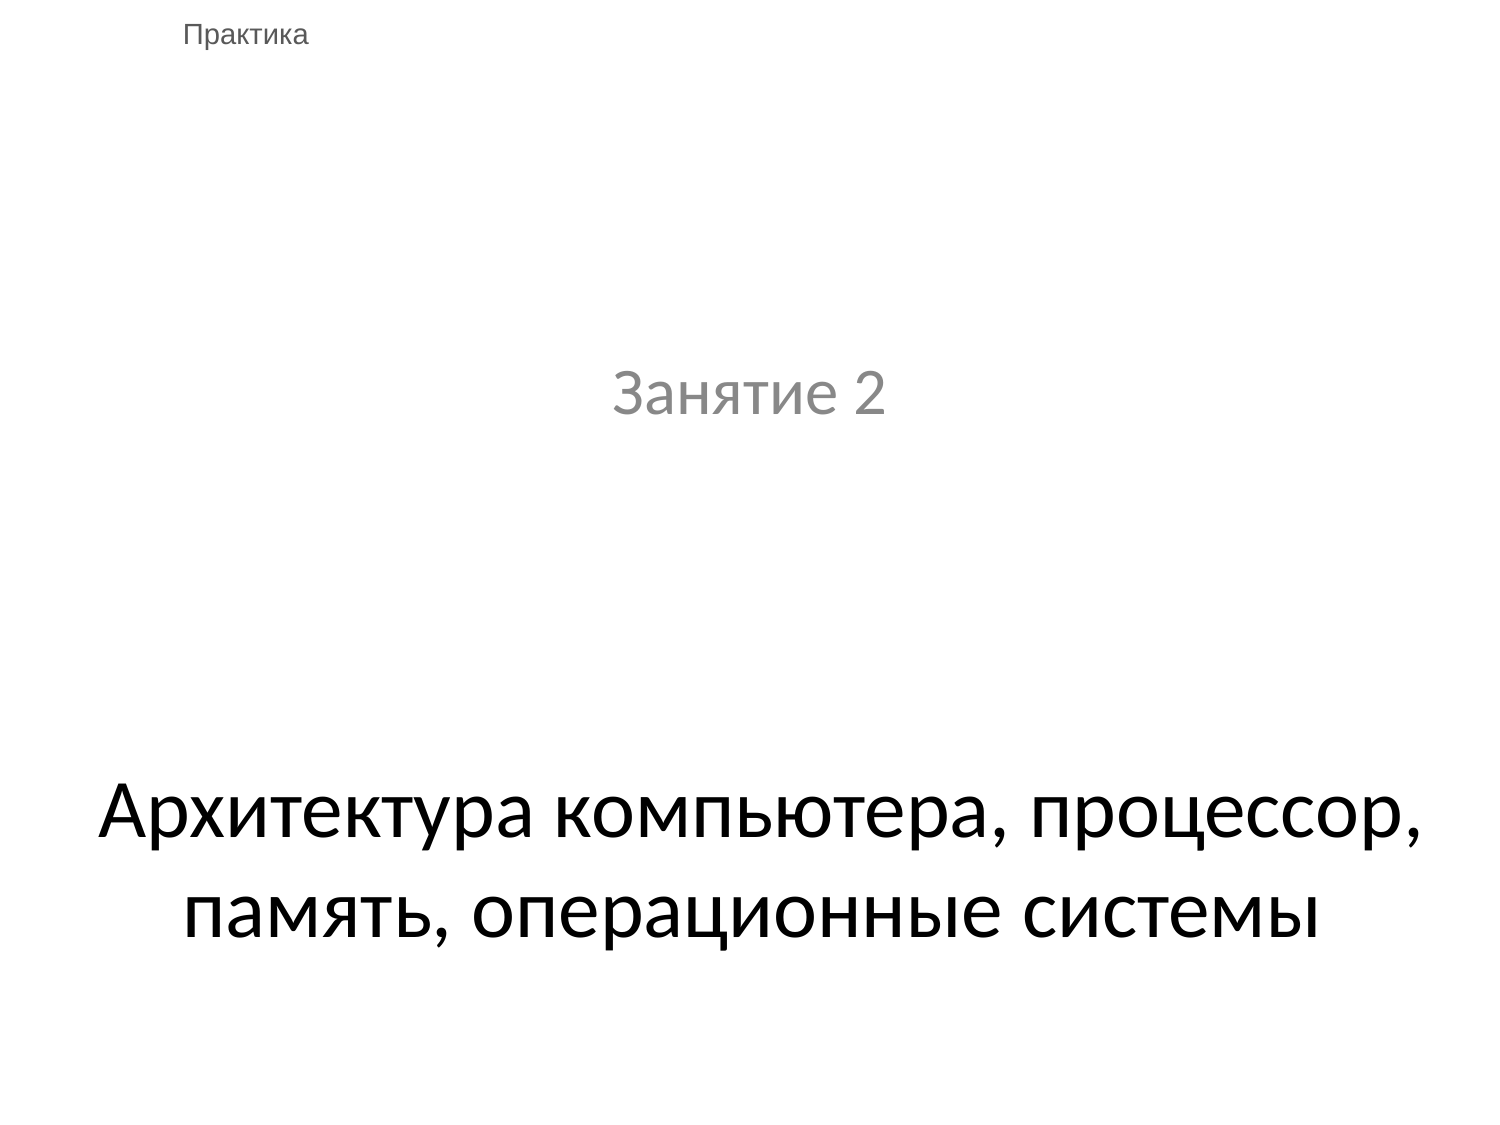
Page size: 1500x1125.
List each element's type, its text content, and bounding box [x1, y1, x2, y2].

subtitle Занятие 2 [225, 340, 1275, 628]
text_box Практика [0, 0, 493, 65]
title Архитектура компьютера, процессор, память, операционные системы [64, 733, 1459, 975]
